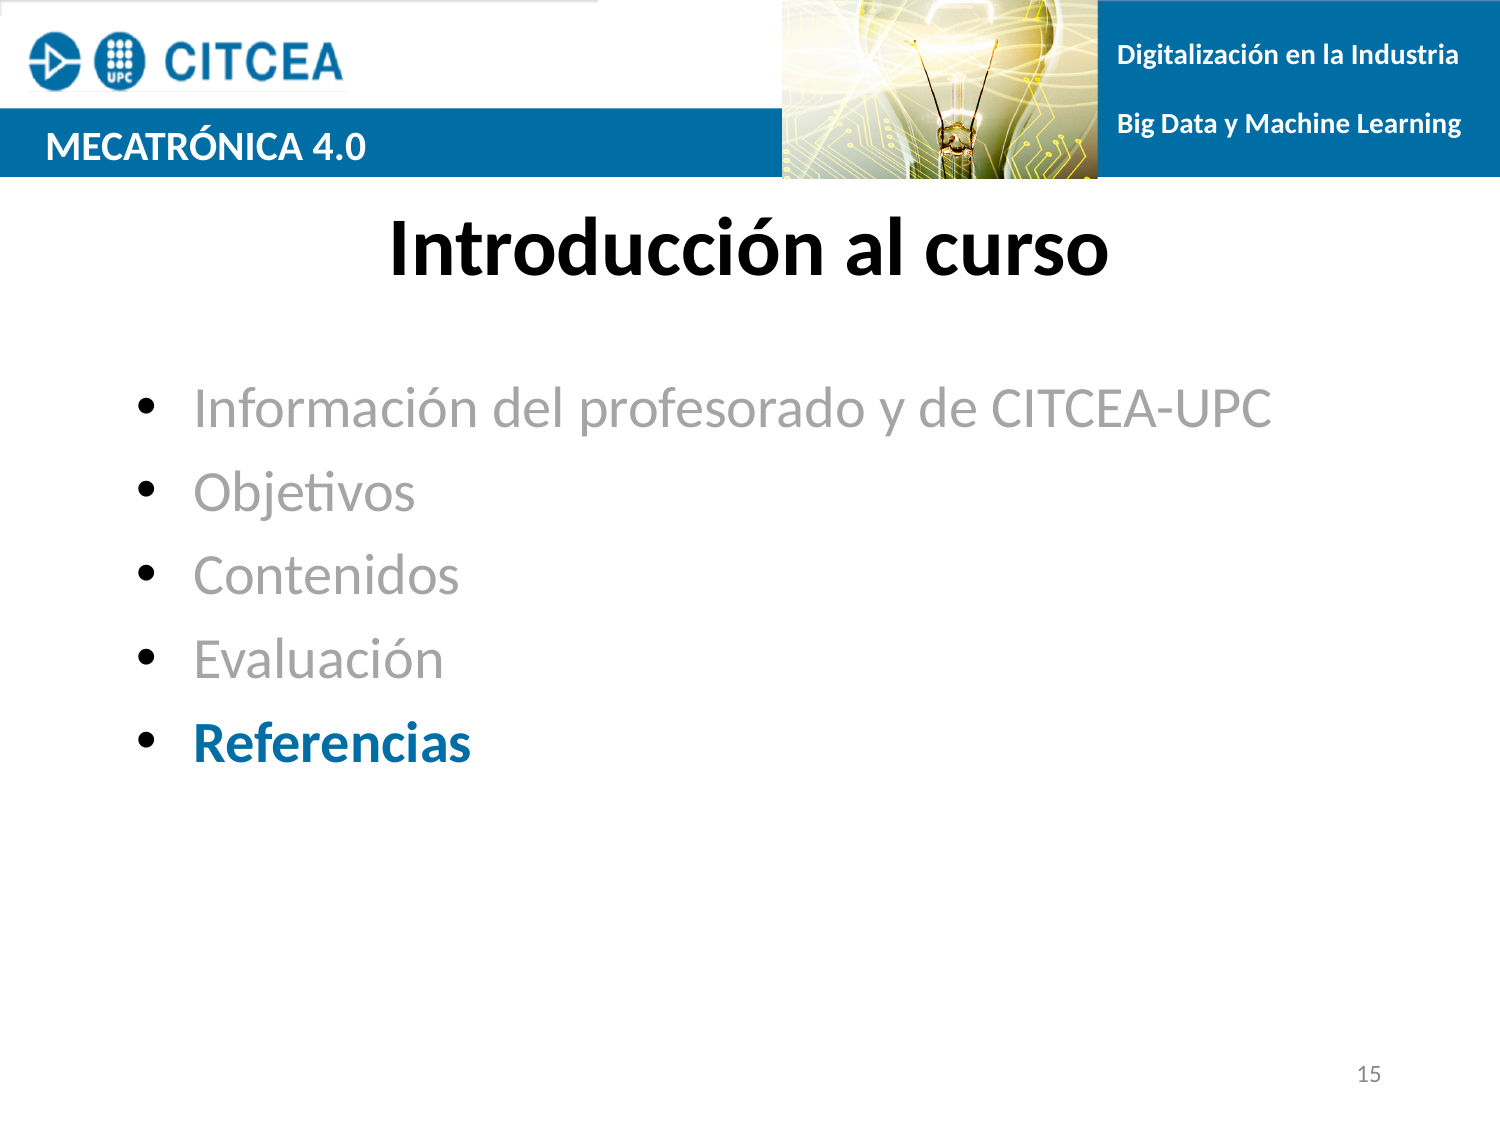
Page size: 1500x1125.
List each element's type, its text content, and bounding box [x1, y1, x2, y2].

picture [782, 0, 1500, 179]
picture [0, 0, 598, 108]
text_box Información del profesorado y de CITCEA-UPC Objetivos Contenidos Evaluación Referencias [103, 369, 1397, 827]
slide_number 15 [1059, 1042, 1397, 1103]
title Introducción al curso [103, 185, 1397, 311]
